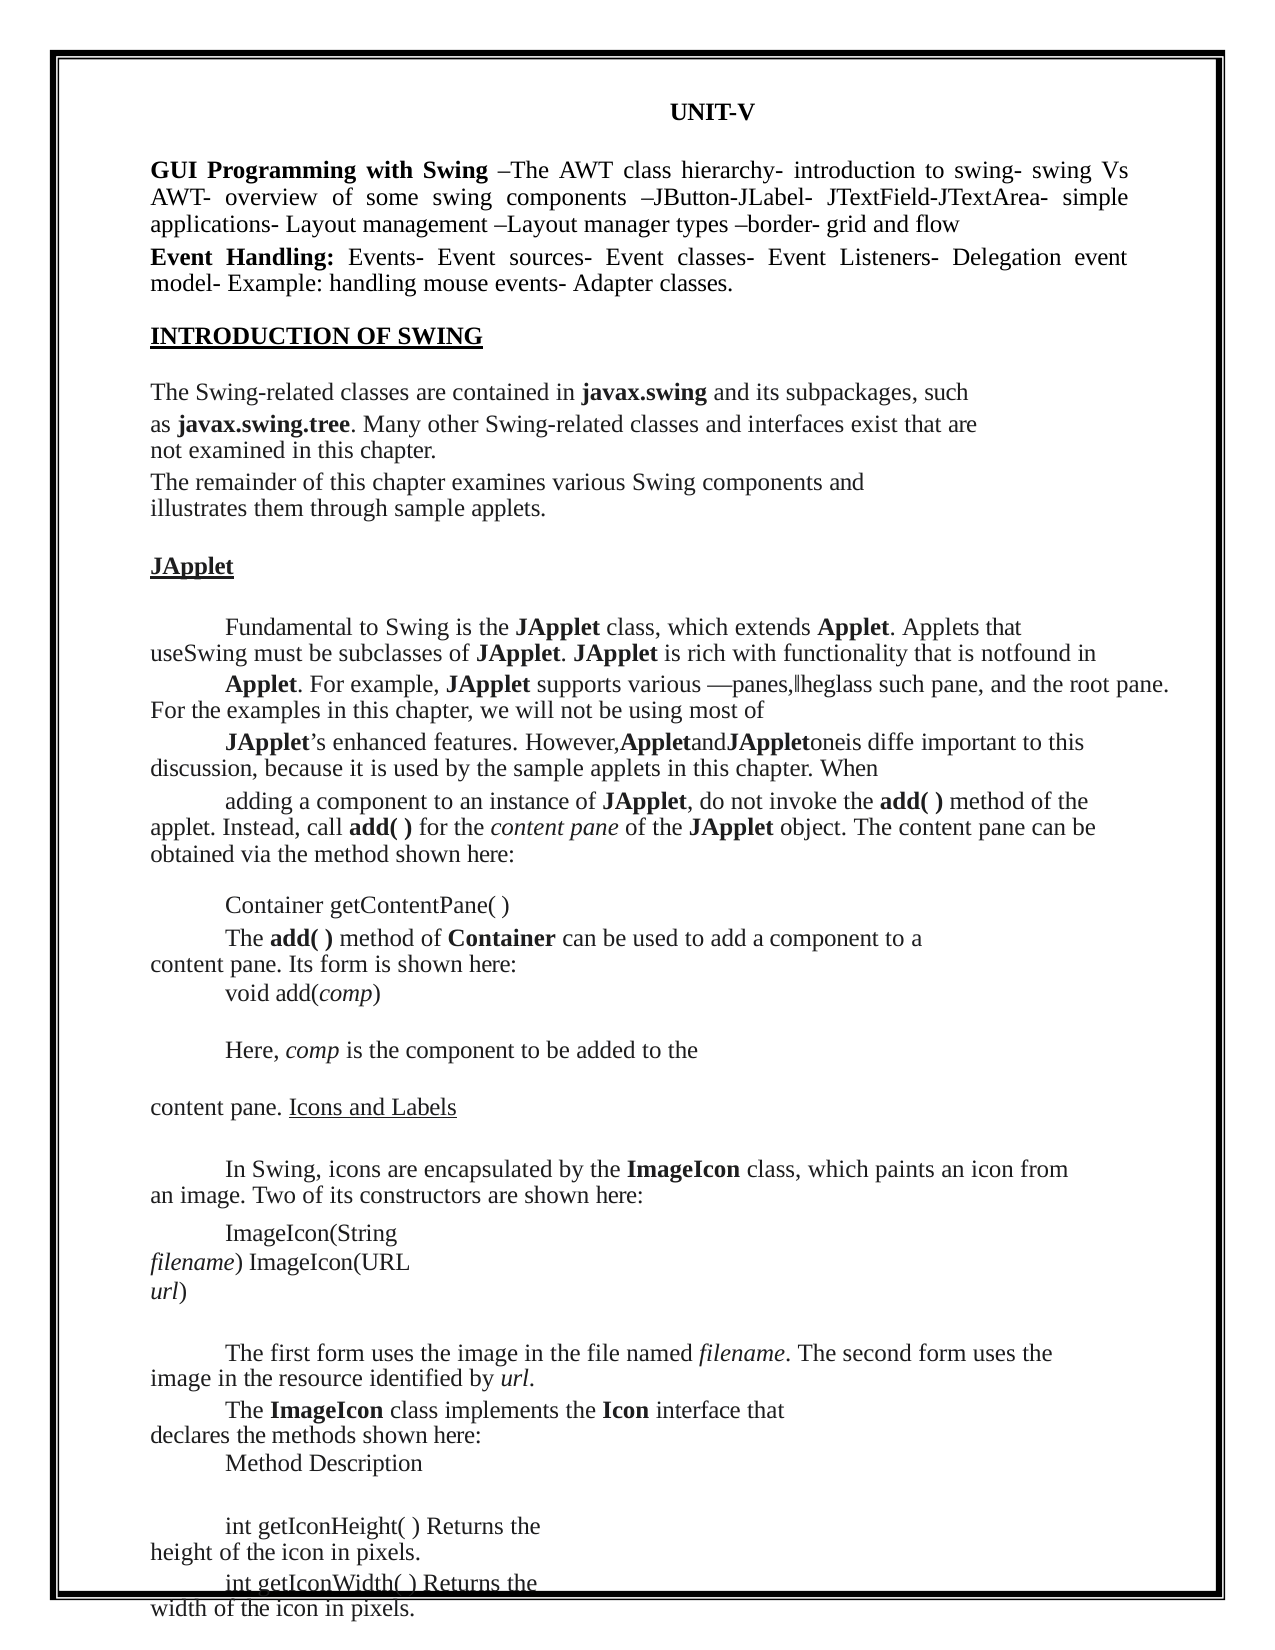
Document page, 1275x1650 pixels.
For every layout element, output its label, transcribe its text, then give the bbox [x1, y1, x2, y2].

text_box UNIT-V GUI Programming with Swing –The AWT class hierarchy- introduction to swing- swing Vs AWT- overview of some swing components –JButton-JLabel- JTextField-JTextArea- simple applications- Layout management –Layout manager types –border- grid and flow Event Handling: Events- Event sources- Event classes- Event Listeners- Delegation event model- Example: handling mouse events- Adapter classes. INTRODUCTION OF SWING The Swing-related classes are contained in javax.swing and its subpackages, such as javax.swing.tree. Many other Swing-related classes and interfaces exist that are not examined in this chapter. The remainder of this chapter examines various Swing components and illustrates them through sample applets. JApplet Fundamental to Swing is the JApplet class, which extends Applet. Applets that useSwing must be subclasses of JApplet. JApplet is rich with functionality that is notfound in Applet. For example, JApplet supports various ―panes,‖heglass such pane, and the root pane. For the examples in this chapter, we will not be using most of JApplet’s enhanced features. However,AppletandJAppletoneis diffe important to this discussion, because it is used by the sample applets in this chapter. When adding a component to an instance of JApplet, do not invoke the add( ) method of the applet. Instead, call add( ) for the content pane of the JApplet object. The content pane can be obtained via the method shown here: Container getContentPane( ) The add( ) method of Container can be used to add a component to a content pane. Its form is shown here: void add(comp) Here, comp is the component to be added to the content pane. Icons and Labels In Swing, icons are encapsulated by the ImageIcon class, which paints an icon from an image. Two of its constructors are shown here: ImageIcon(String filename) ImageIcon(URL url) The first form uses the image in the file named filename. The second form uses the image in the resource identified by url. The ImageIcon class implements the Icon interface that declares the methods shown here: Method Description int getIconHeight( ) Returns the height of the icon in pixels. int getIconWidth( ) Returns the width of the icon in pixels. [148, 92, 1180, 1622]
